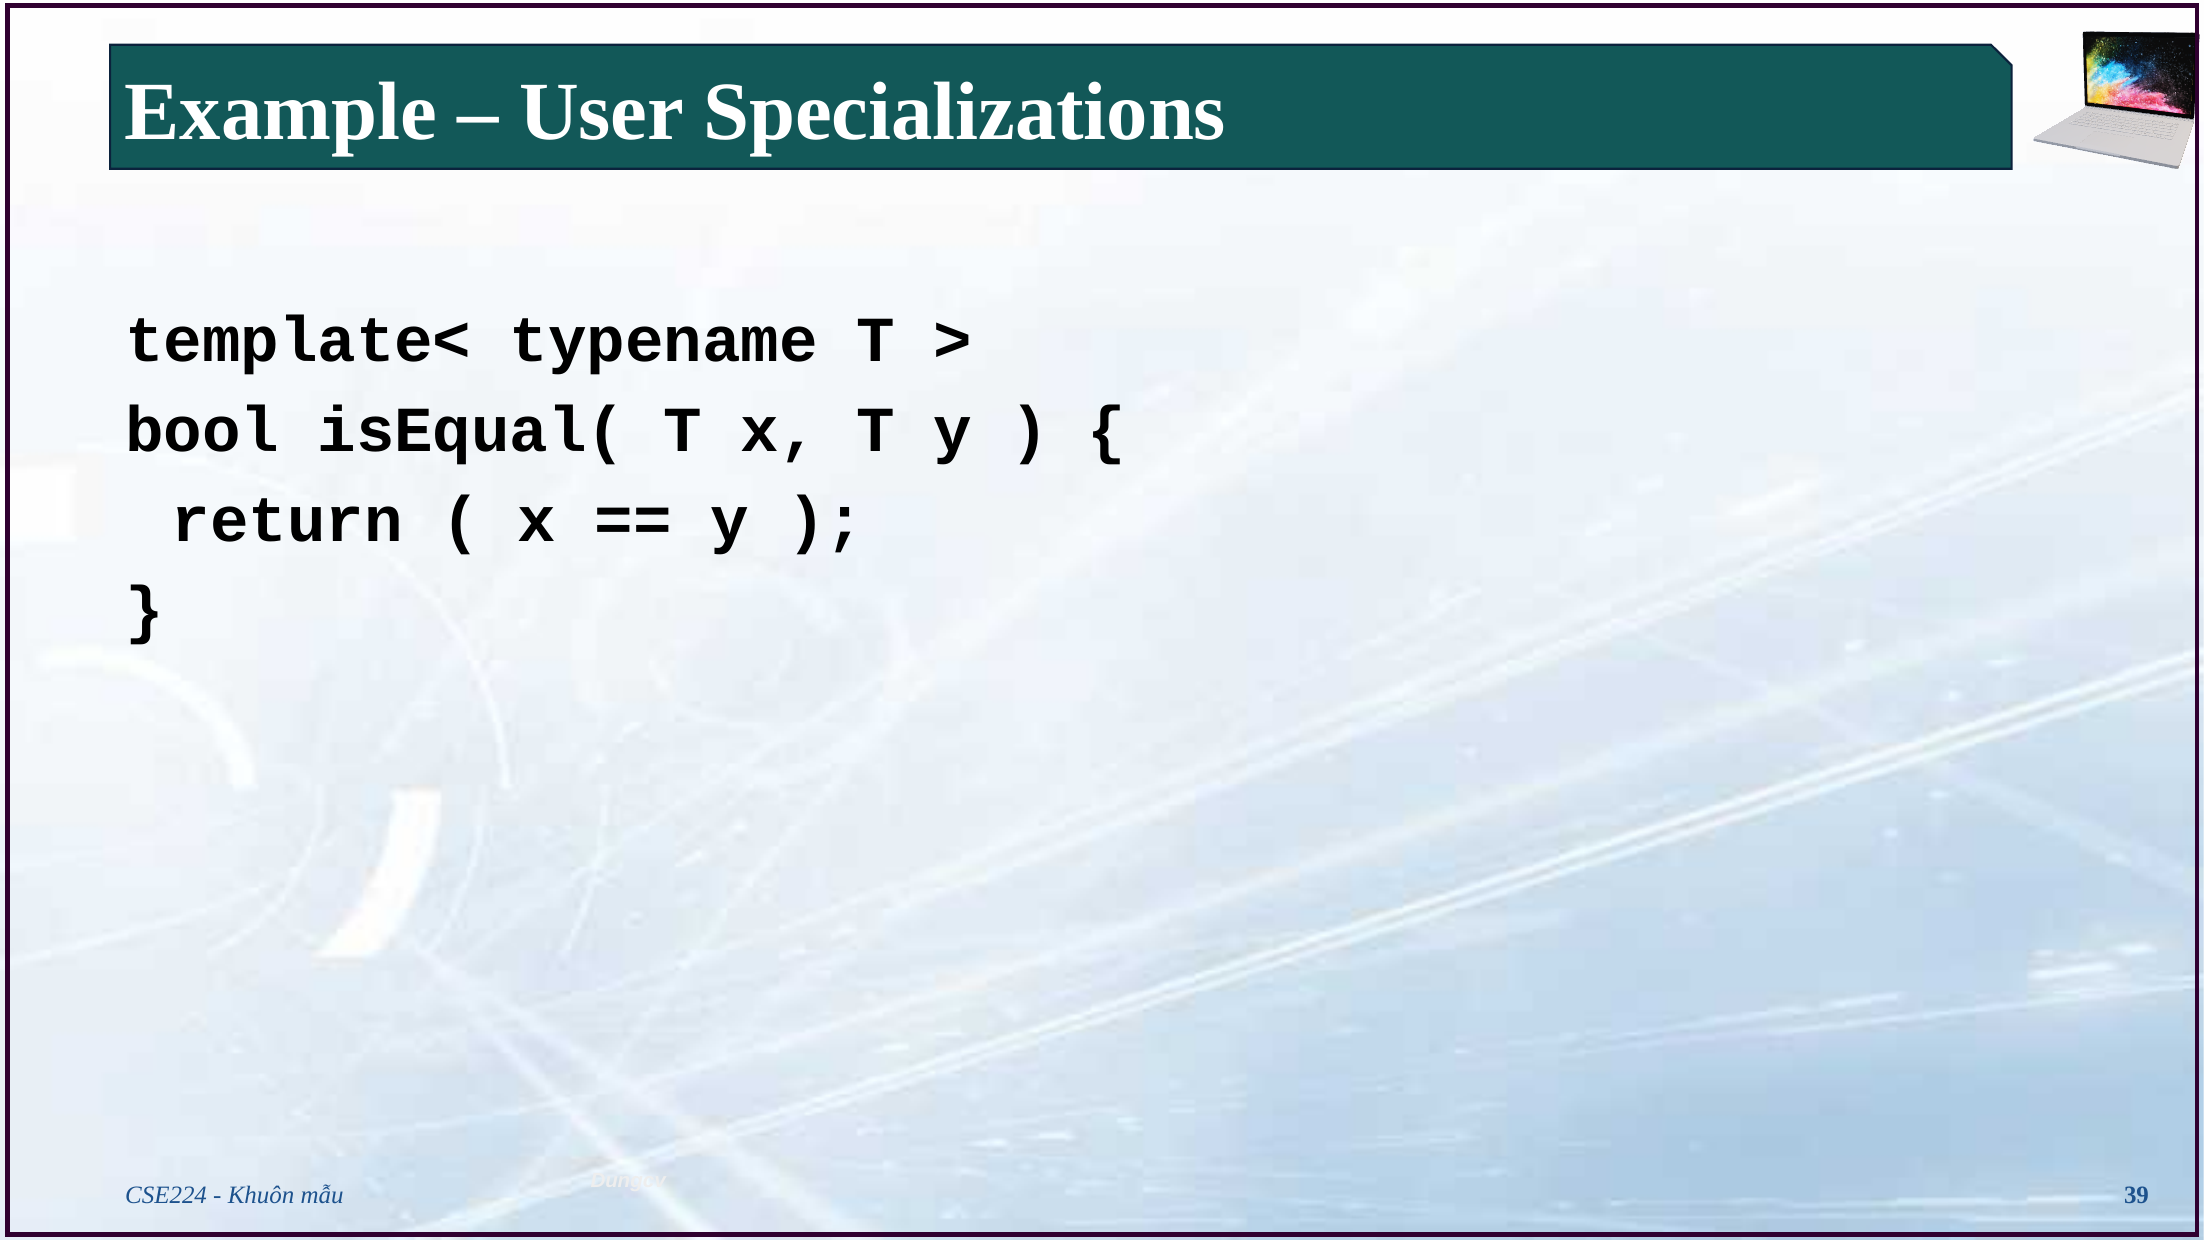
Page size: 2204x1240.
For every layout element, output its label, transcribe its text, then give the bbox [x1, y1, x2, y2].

list template< typename T > bool isEqual( T x, T y ) { return ( x == y ); } [110, 200, 2165, 1129]
title Example – User Specializations [109, 55, 2002, 158]
footer CSE224 - Khuôn mẫu [110, 1171, 808, 1230]
slide_number 39 [1649, 1171, 2165, 1230]
picture [0, 0, 2204, 1240]
